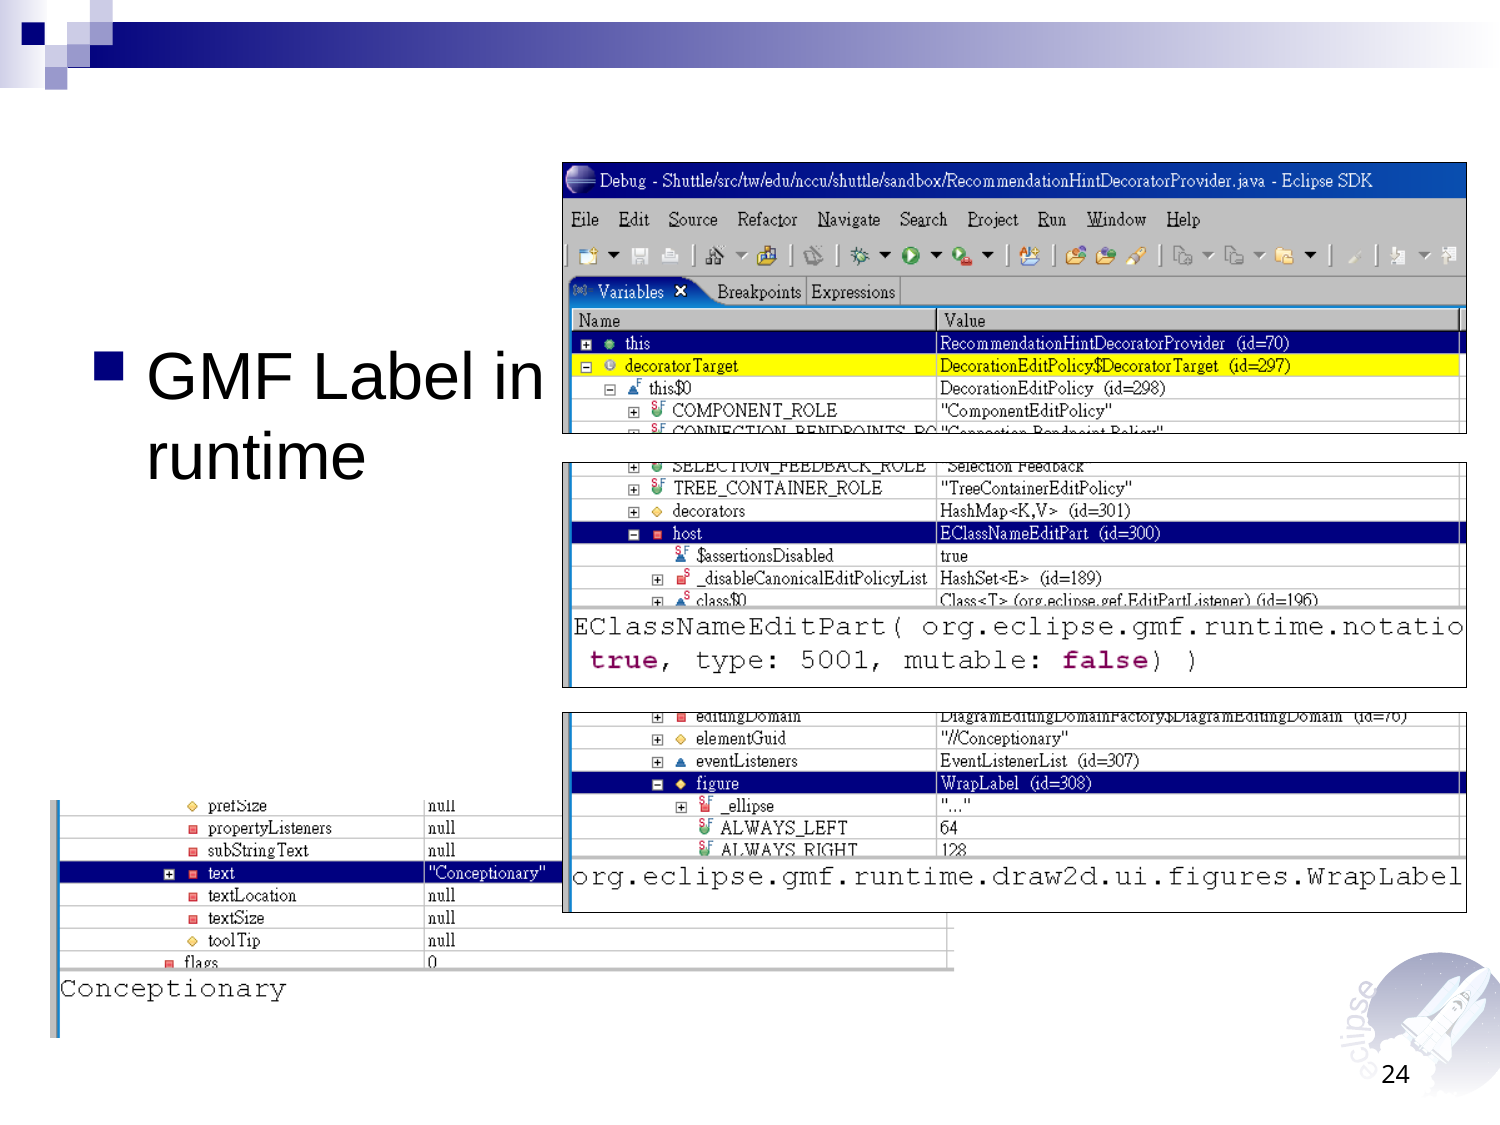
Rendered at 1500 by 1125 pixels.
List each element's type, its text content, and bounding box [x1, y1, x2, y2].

picture [562, 462, 1467, 688]
list GMF Label in runtime [74, 324, 563, 798]
picture [49, 712, 1467, 1038]
slide_number 24 [1074, 1024, 1426, 1101]
picture [562, 162, 1467, 434]
